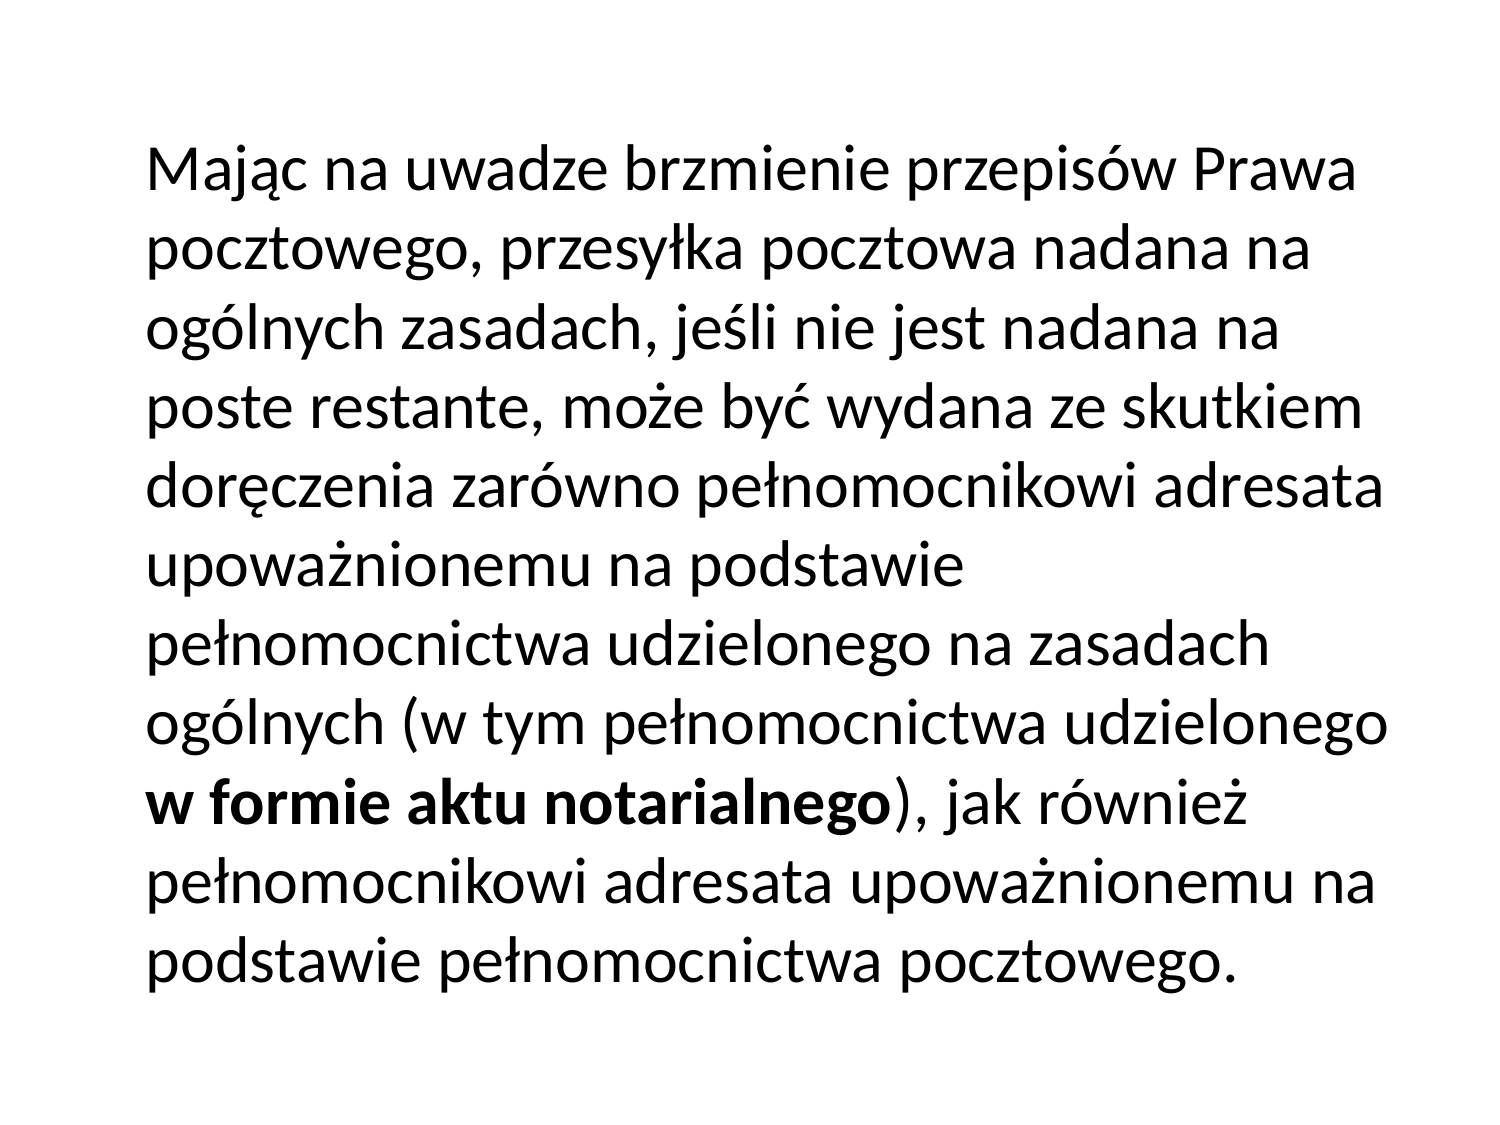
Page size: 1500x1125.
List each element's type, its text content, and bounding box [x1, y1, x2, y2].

list Mając na uwadze brzmienie przepisów Prawa pocztowego, przesyłka pocztowa nadana na ogólnych zasadach, jeśli nie jest nadana na poste restante, może być wydana ze skutkiem doręczenia zarówno pełnomocnikowi adresata upoważnionemu na podstawie pełnomocnictwa udzielonego na zasadach ogólnych (w tym pełnomocnictwa udzielonego w formie aktu notarialnego), jak również pełnomocnikowi adresata upoważnionemu na podstawie pełnomocnictwa pocztowego. [75, 117, 1425, 1005]
